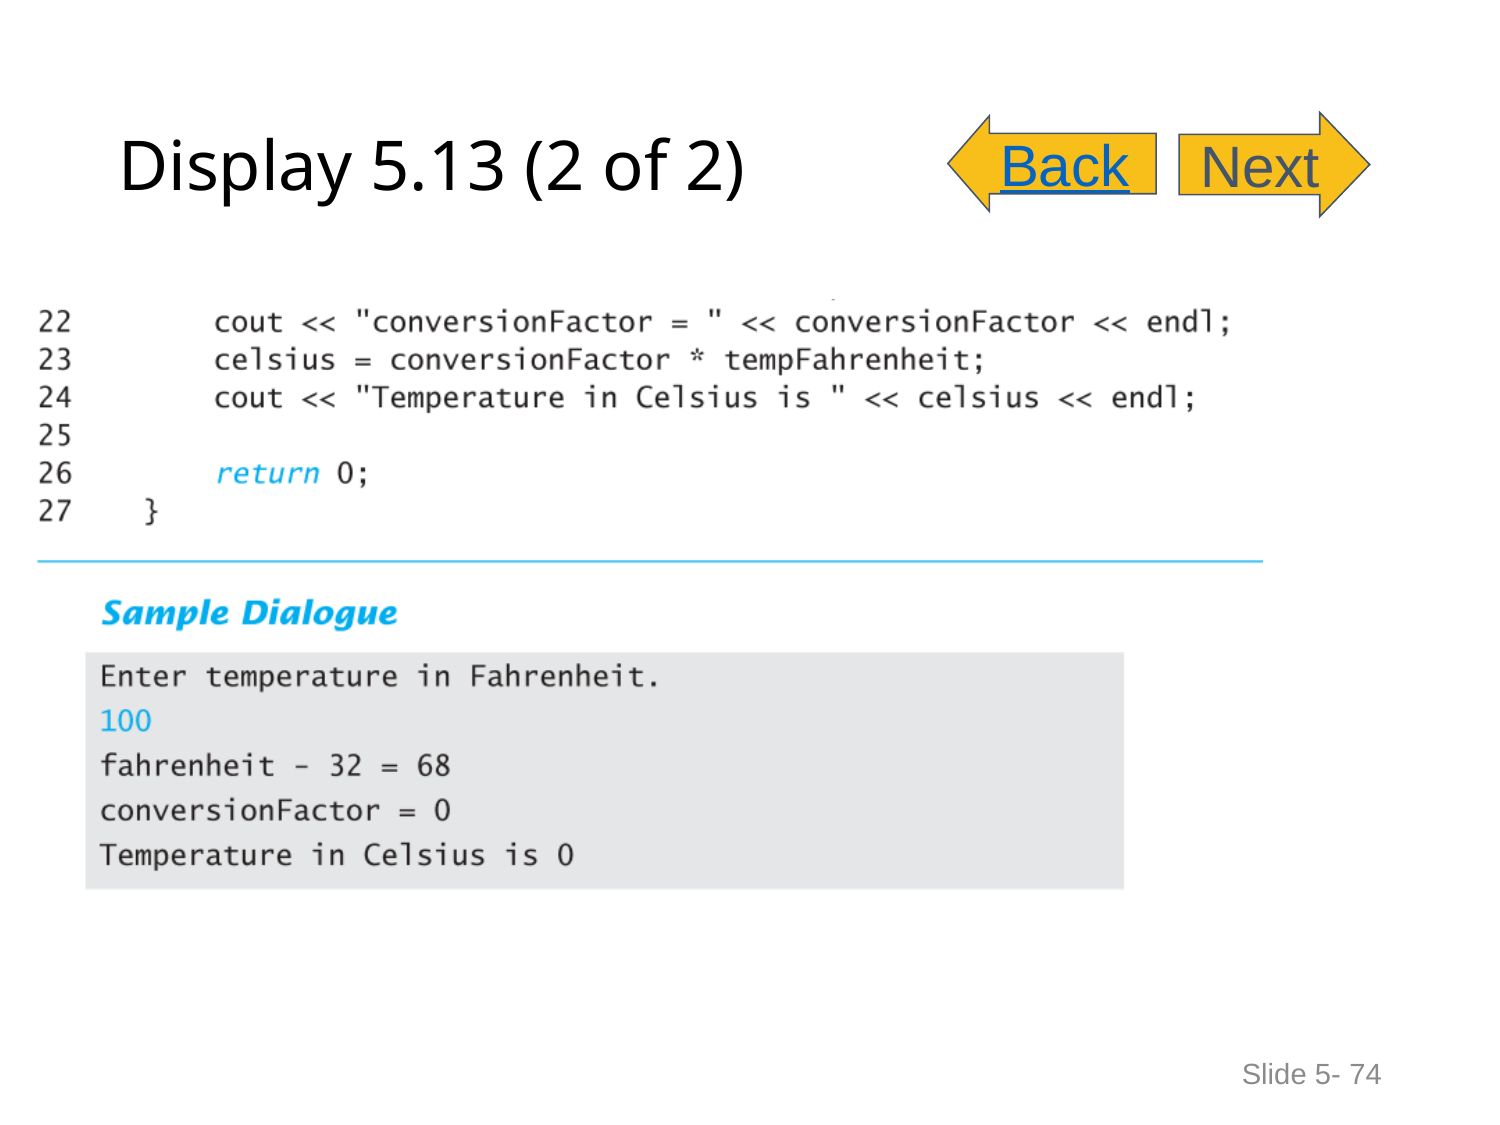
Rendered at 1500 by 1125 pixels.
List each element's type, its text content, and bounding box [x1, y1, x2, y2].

text_box Next [1179, 112, 1370, 217]
title Display 5.13 (2 of 2) [103, 59, 1397, 278]
slide_number Slide 5- 74 [1059, 1042, 1397, 1103]
picture [29, 299, 1263, 900]
text_box Back [947, 115, 1157, 212]
